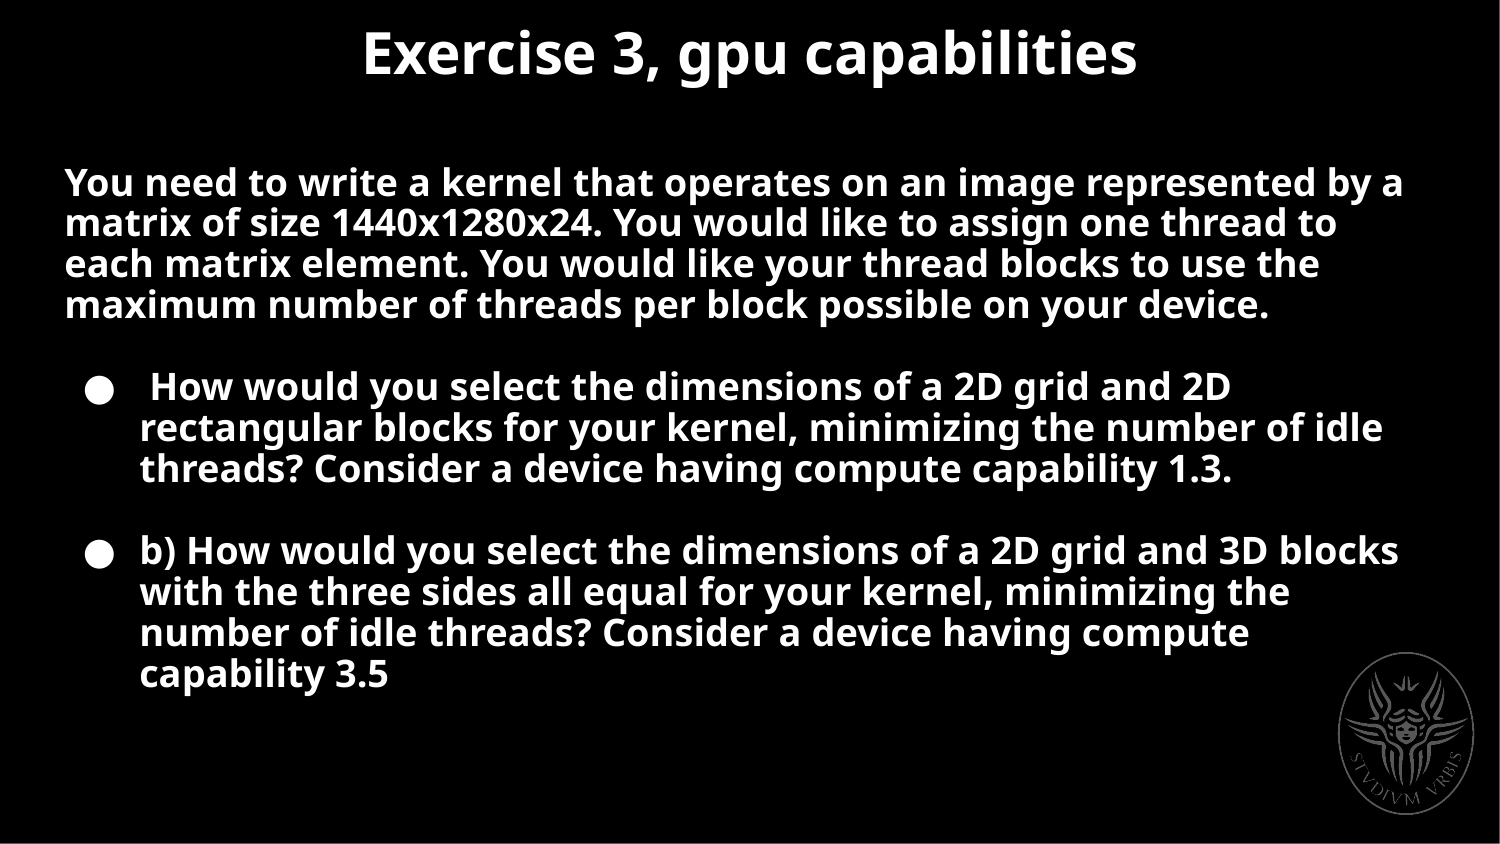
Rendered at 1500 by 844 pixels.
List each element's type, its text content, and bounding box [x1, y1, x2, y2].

title You need to write a kernel that operates on an image represented by a matrix of size 1440x1280x24. You would like to assign one thread to each matrix element. You would like your thread blocks to use the maximum number of threads per block possible on your device. How would you select the dimensions of a 2D grid and 2D rectangular blocks for your kernel, minimizing the number of idle threads? Consider a device having compute capability 1.3. b) How would you select the dimensions of a 2D grid and 3D blocks with the three sides all equal for your kernel, minimizing the number of idle threads? Consider a device having compute capability 3.5 [53, 66, 1441, 793]
picture [1331, 644, 1480, 828]
title Exercise 3, gpu capabilities [103, 0, 1397, 66]
text_box [0, 0, 1500, 844]
